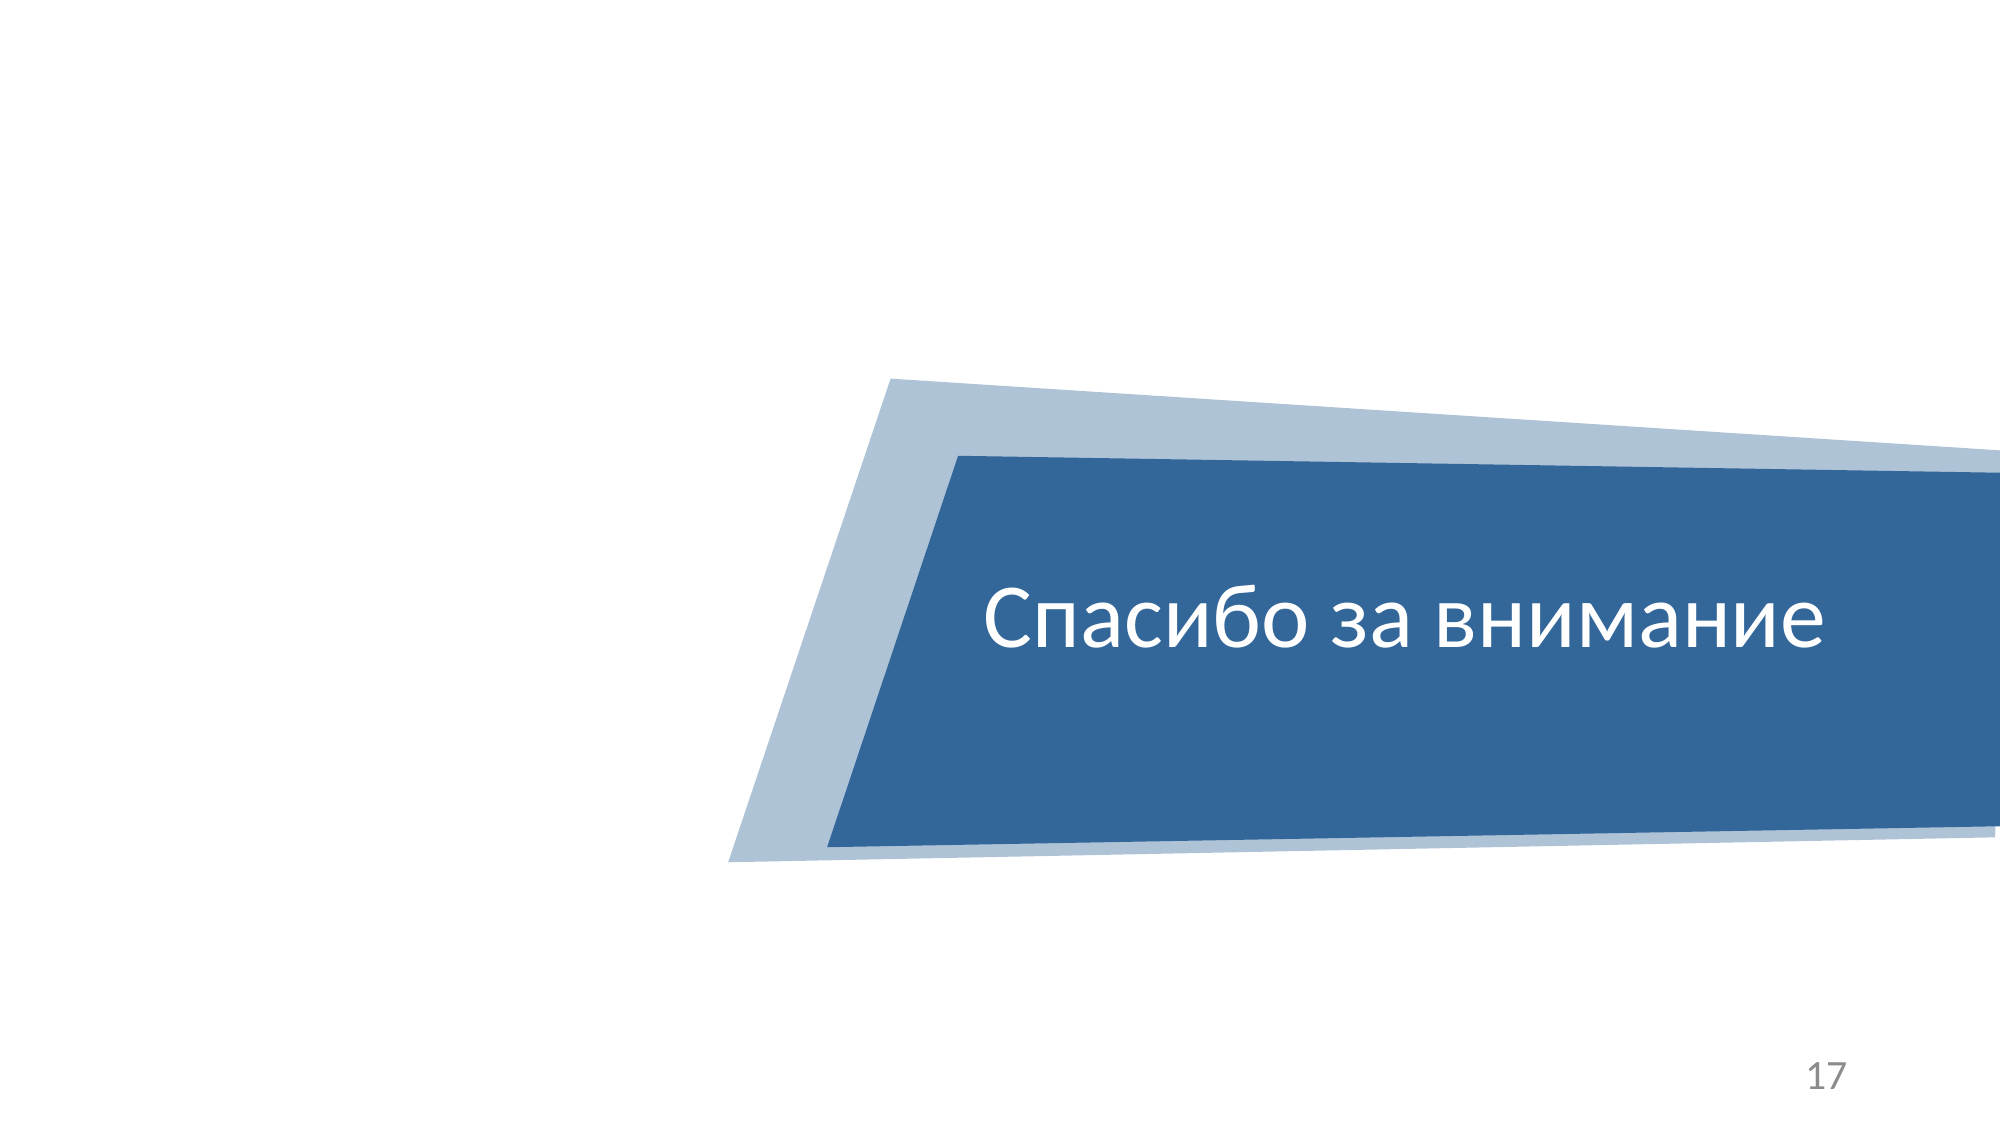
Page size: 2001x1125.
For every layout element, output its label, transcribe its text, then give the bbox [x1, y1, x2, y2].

text_box [825, 454, 2000, 849]
slide_number 17 [1412, 1042, 1863, 1103]
text_box [726, 377, 2000, 864]
text_box Спасибо за внимание [969, 558, 2000, 925]
